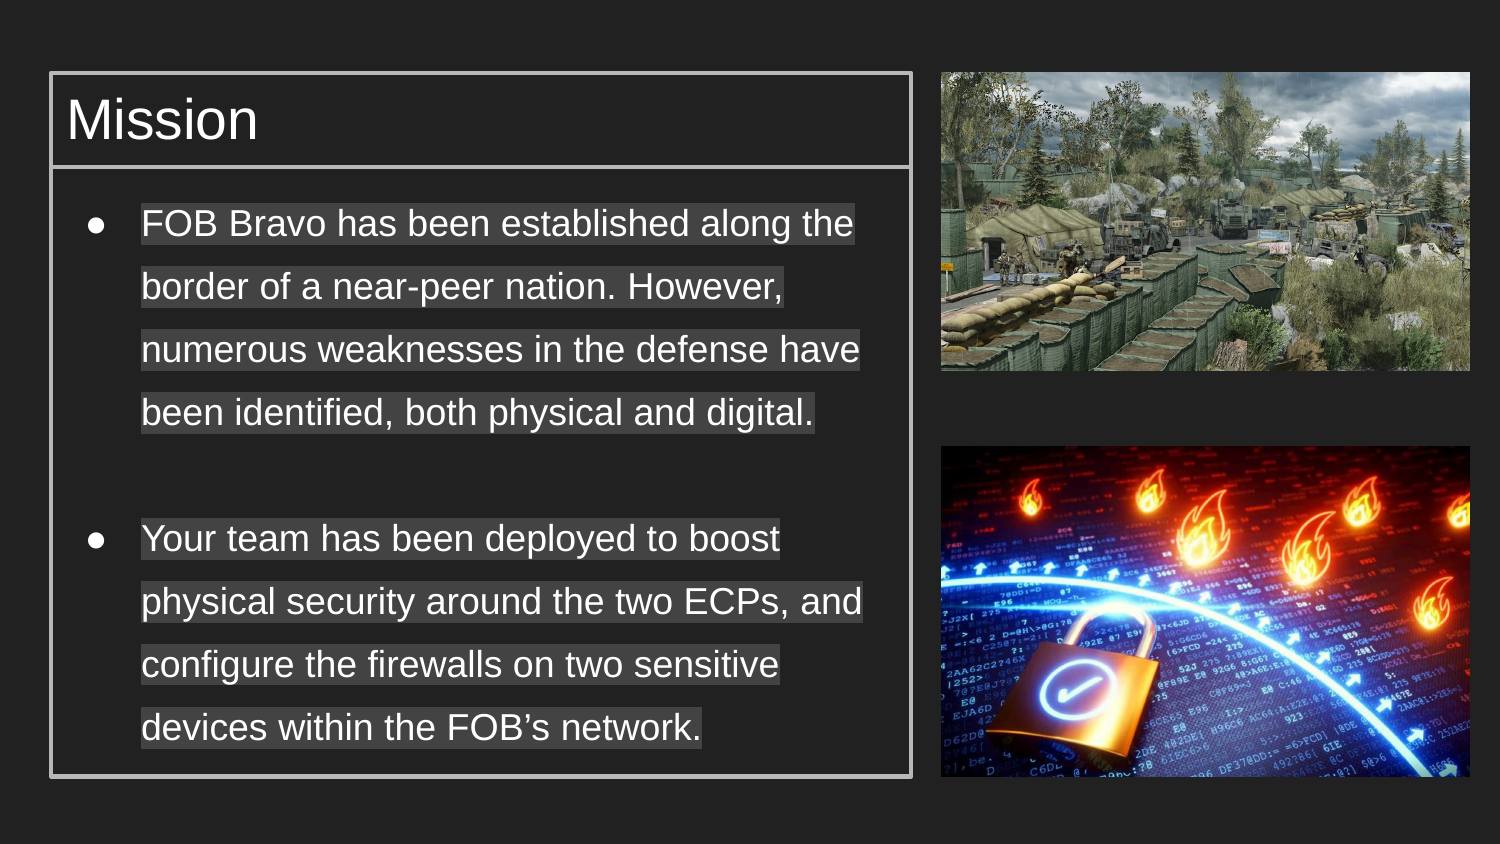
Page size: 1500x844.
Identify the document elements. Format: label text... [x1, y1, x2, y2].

title Mission [51, 72, 912, 166]
picture [940, 446, 1470, 777]
list FOB Bravo has been established along the border of a near-peer nation. However, numerous weaknesses in the defense have been identified, both physical and digital. Your team has been deployed to boost physical security around the two ECPs, and configure the firewalls on two sensitive devices within the FOB’s network. [51, 166, 912, 777]
picture [940, 72, 1470, 371]
